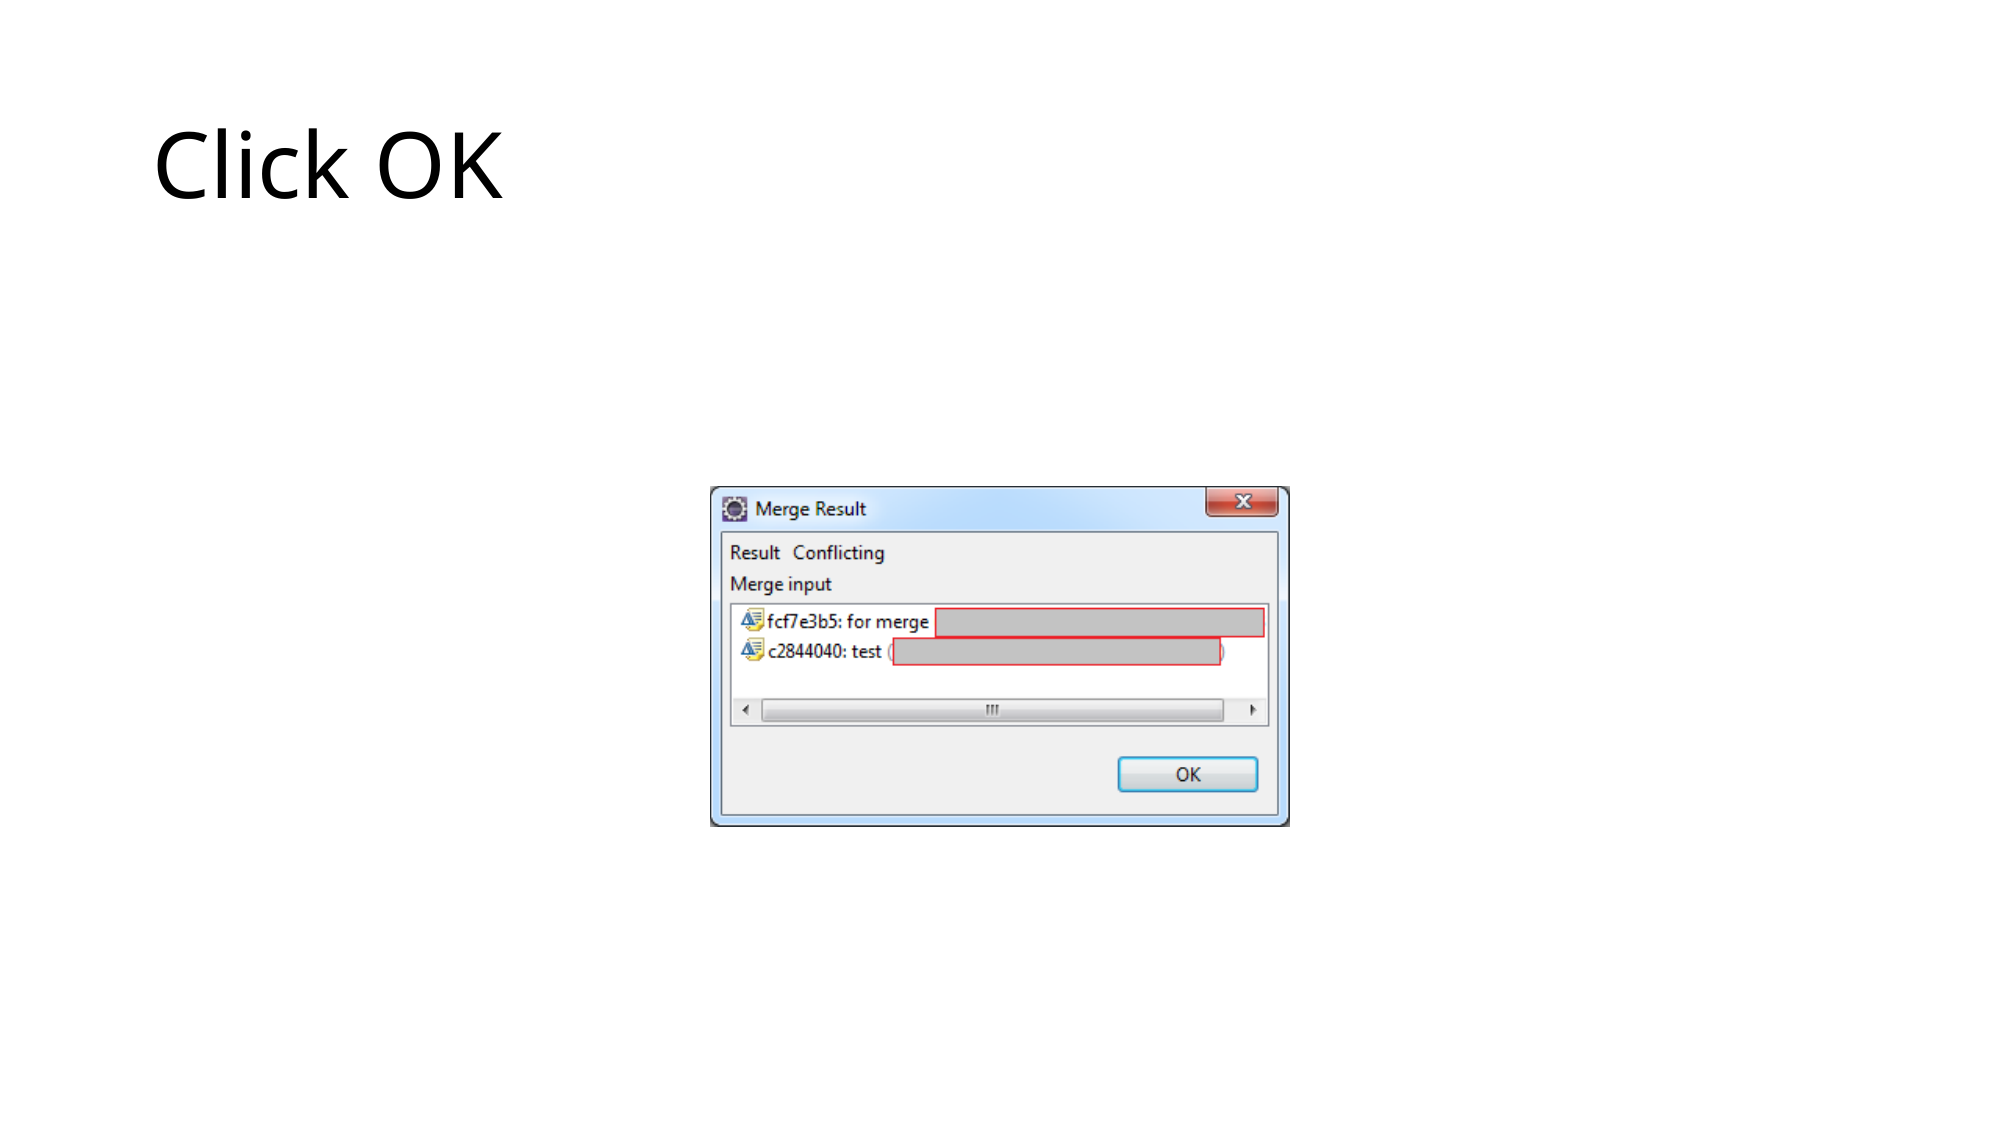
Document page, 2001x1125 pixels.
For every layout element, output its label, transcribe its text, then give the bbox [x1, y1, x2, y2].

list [710, 485, 1290, 827]
title Click OK [137, 59, 1863, 278]
